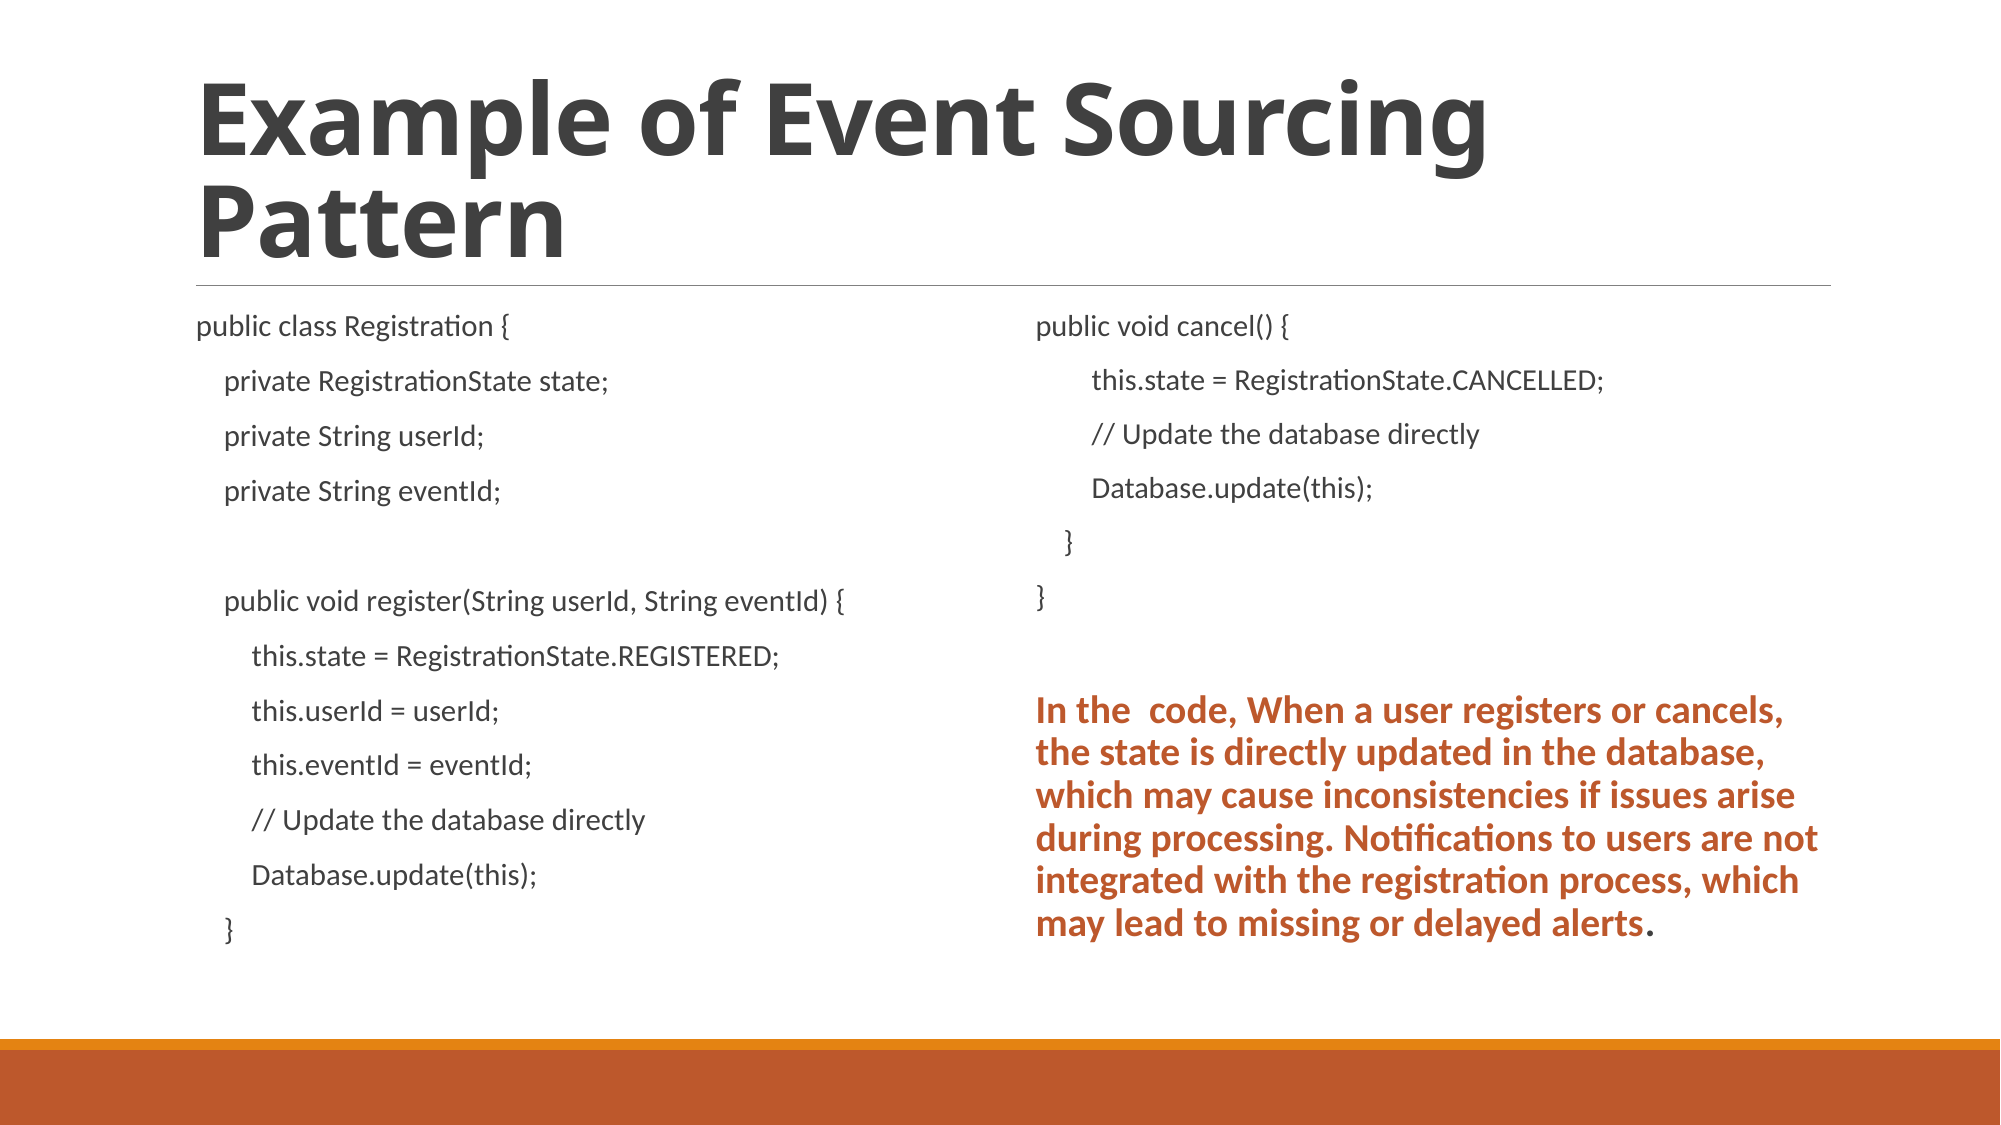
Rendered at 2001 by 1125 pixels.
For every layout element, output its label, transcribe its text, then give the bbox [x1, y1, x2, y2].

list public void cancel() { this.state = RegistrationState.CANCELLED; // Update the database directly Database.update(this); } } In the code, When a user registers or cancels, the state is directly updated in the database, which may cause inconsistencies if issues arise during processing. Notifications to users are not integrated with the registration process, which may lead to missing or delayed alerts. [1020, 302, 1830, 963]
list public class Registration { private RegistrationState state; private String userId; private String eventId; public void register(String userId, String eventId) { this.state = RegistrationState.REGISTERED; this.userId = userId; this.eventId = eventId; // Update the database directly Database.update(this); } [180, 302, 990, 963]
title Example of Event Sourcing Pattern [180, 47, 1830, 285]
